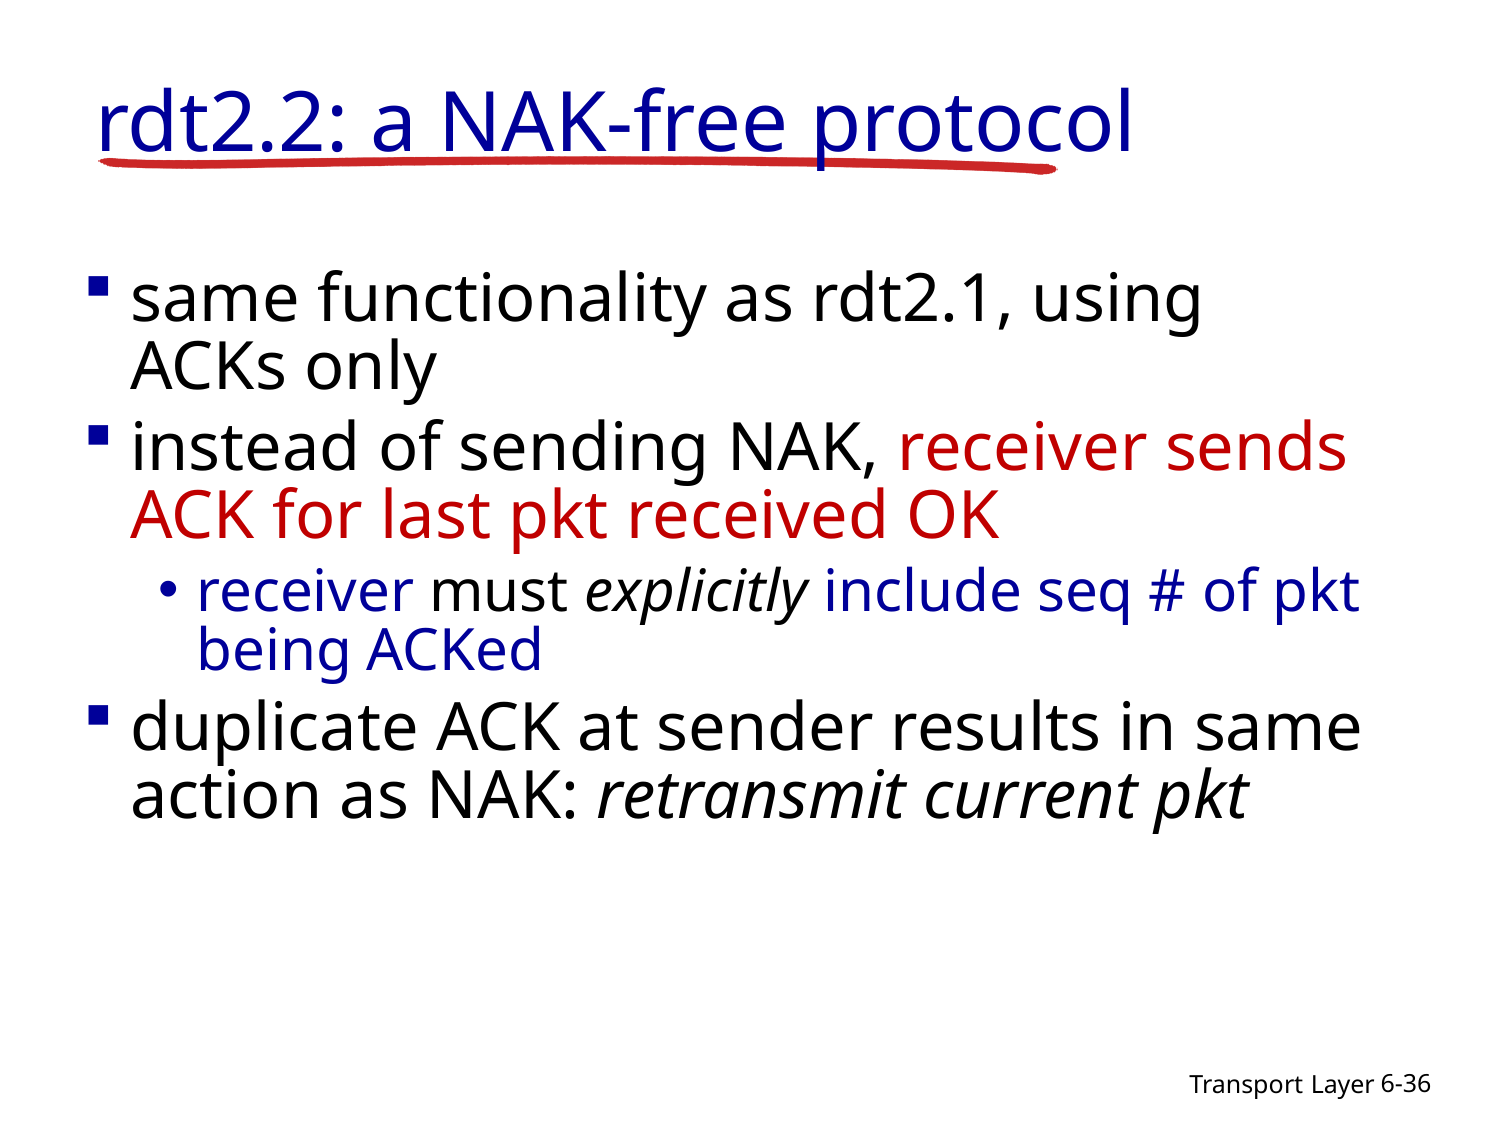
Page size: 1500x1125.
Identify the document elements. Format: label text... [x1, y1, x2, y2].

picture [93, 151, 1069, 180]
footer Transport Layer [914, 1057, 1390, 1105]
list same functionality as rdt2.1, using ACKs only instead of sending NAK, receiver sends ACK for last pkt received OK receiver must explicitly include seq # of pkt being ACKed duplicate ACK at sender results in same action as NAK: retransmit current pkt [68, 259, 1392, 711]
title rdt2.2: a NAK-free protocol [80, 37, 1356, 200]
slide_number 6-36 [1365, 1060, 1477, 1106]
